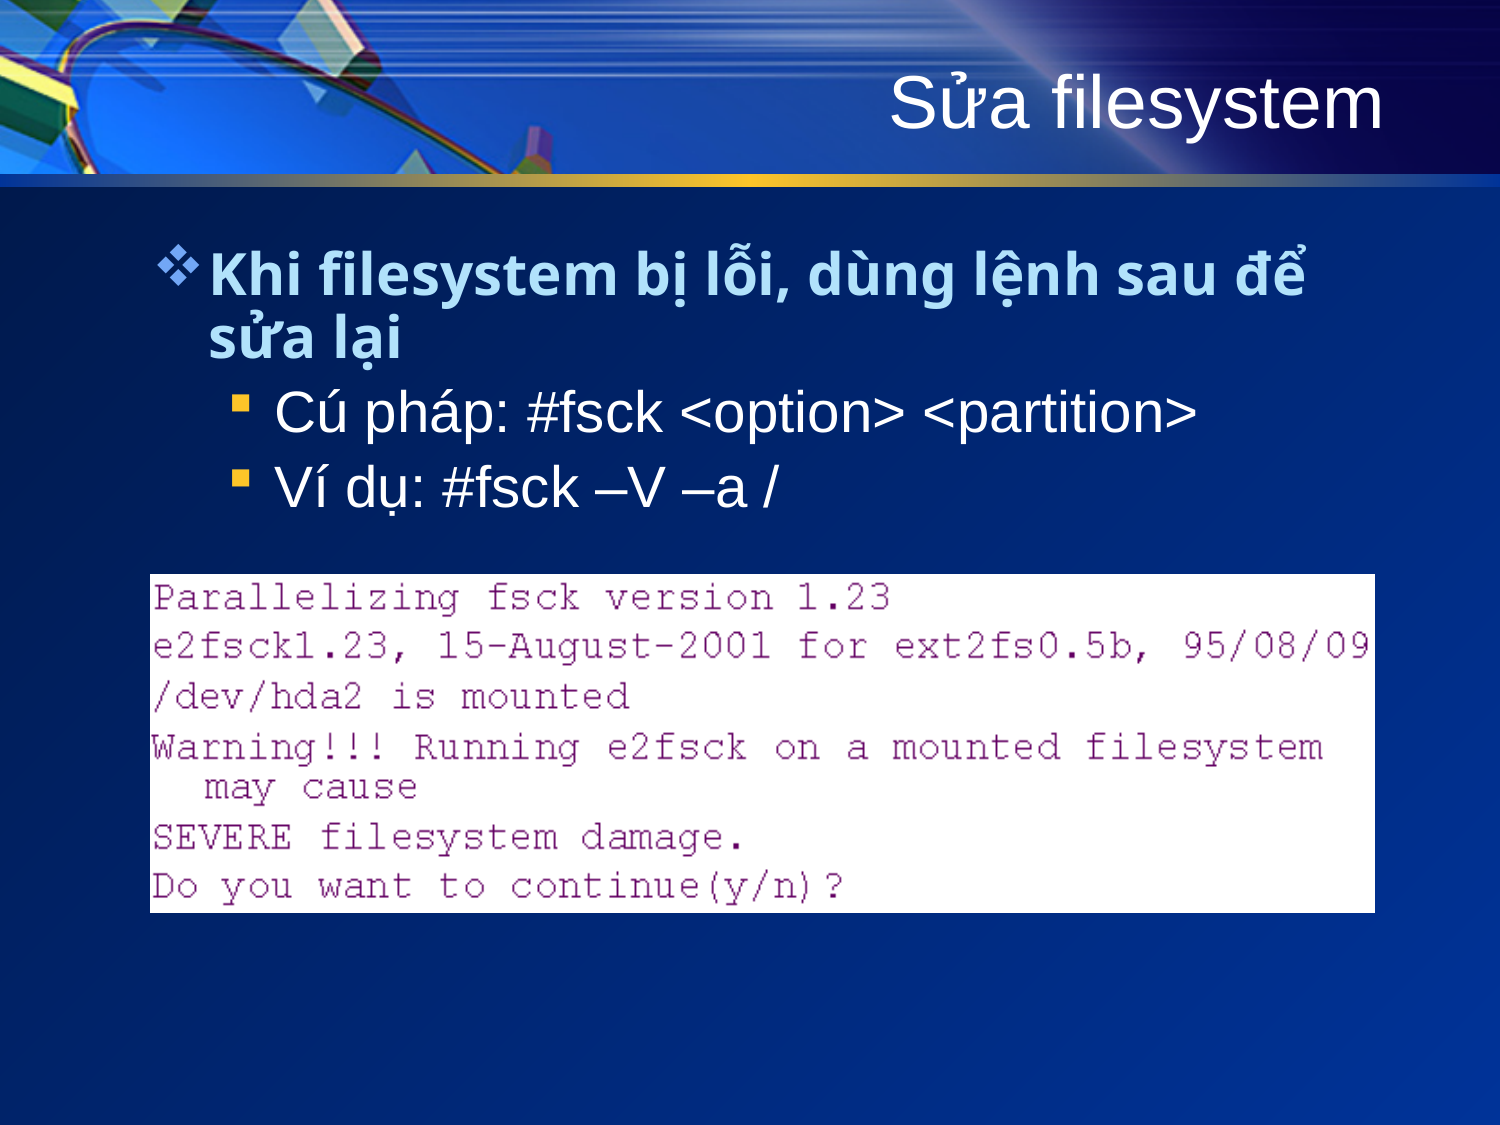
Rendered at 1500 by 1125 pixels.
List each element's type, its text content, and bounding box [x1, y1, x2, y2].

title Sửa filesystem [162, 52, 1401, 145]
picture [0, 0, 1500, 175]
picture [149, 574, 1376, 913]
list Khi filesystem bị lỗi, dùng lệnh sau để sửa lại Cú pháp: #fsck <option> <partition> Ví dụ: #fsck –V –a / [137, 237, 1426, 1063]
